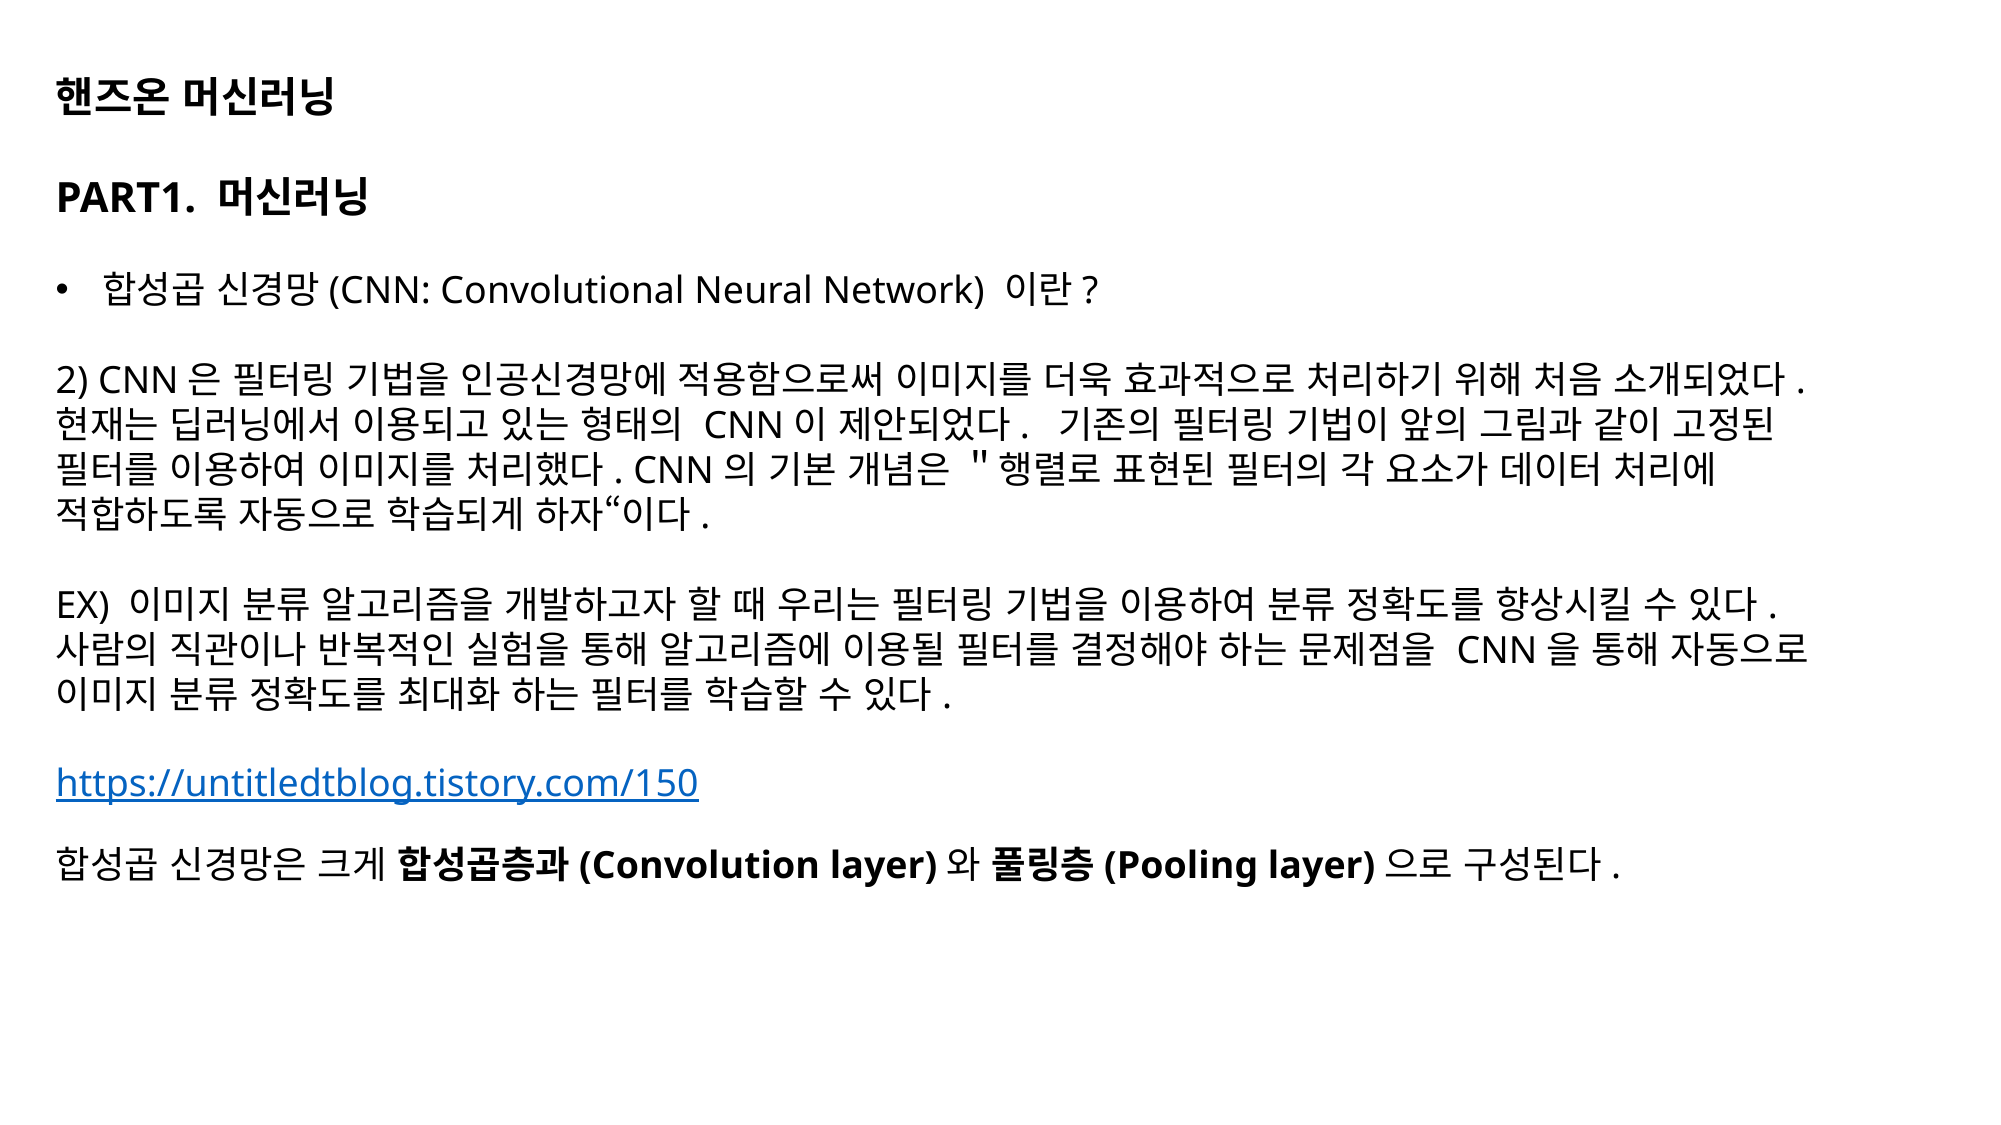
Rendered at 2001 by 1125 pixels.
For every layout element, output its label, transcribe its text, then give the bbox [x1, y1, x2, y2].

text_box https://untitledtblog.tistory.com/150 [40, 751, 1041, 818]
text_box 합성곱 신경망은 크게 합성곱층과(Convolution layer)와 풀링층(Pooling layer)으로 구성된다. [40, 833, 1745, 894]
text_box 핸즈온 머신러닝 PART1. 머신러닝 합성곱 신경망(CNN: Convolutional Neural Network) 이란? 2) CNN은 필터링 기법을 인공신경망에 적용함으로써 이미지를 더욱 효과적으로 처리하기 위해 처음 소개되었다. 현재는 딥러닝에서 이용되고 있는 형태의 CNN이 제안되었다. 기존의 필터링 기법이 앞의 그림과 같이 고정된 필터를 이용하여 이미지를 처리했다. CNN의 기본 개념은 ＂행렬로 표현된 필터의 각 요소가 데이터 처리에 적합하도록 자동으로 학습되게 하자“이다. EX) 이미지 분류 알고리즘을 개발하고자 할 때 우리는 필터링 기법을 이용하여 분류 정확도를 향상시킬 수 있다. 사람의 직관이나 반복적인 실험을 통해 알고리즘에 이용될 필터를 결정해야 하는 문제점을 CNN을 통해 자동으로 이미지 분류 정확도를 최대화 하는 필터를 학습할 수 있다. [40, 63, 2000, 724]
